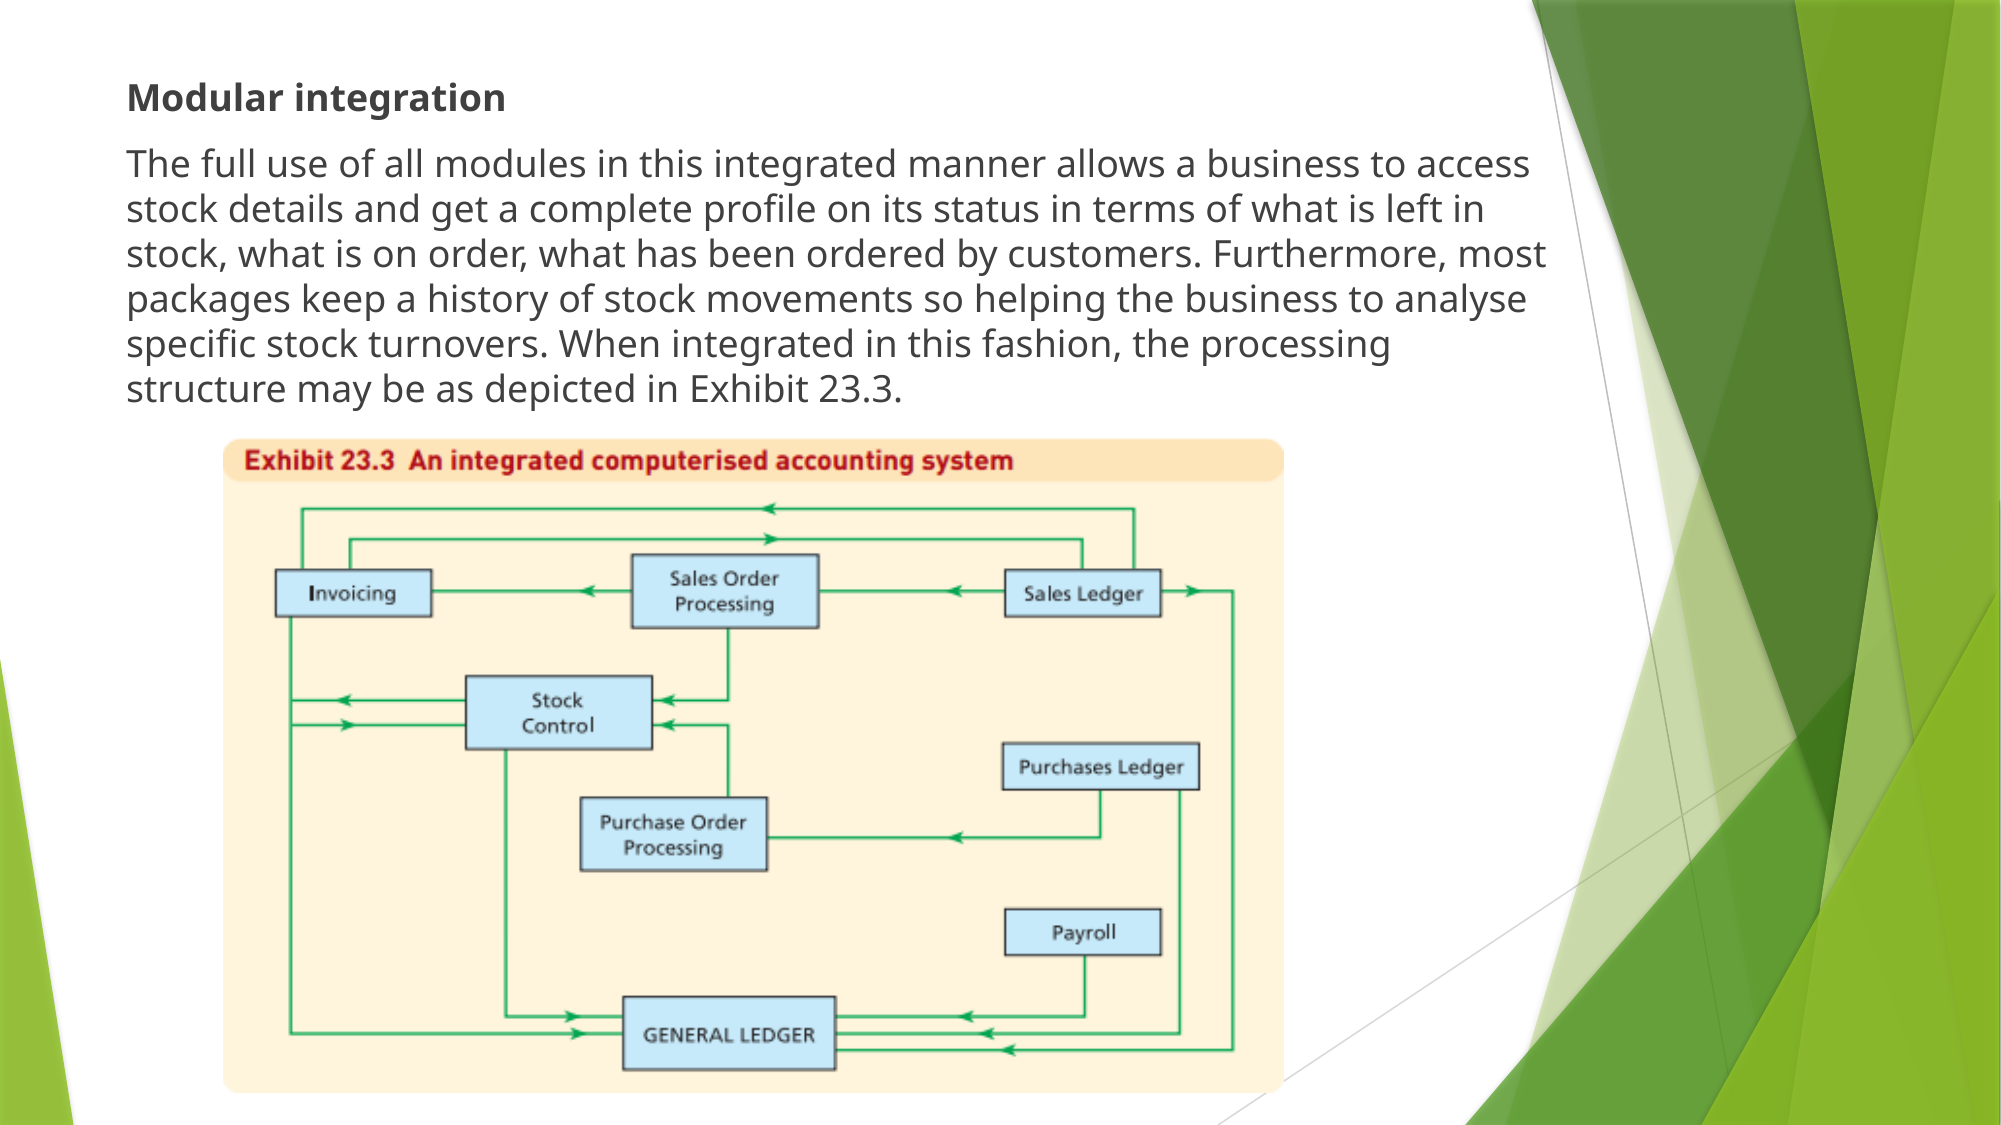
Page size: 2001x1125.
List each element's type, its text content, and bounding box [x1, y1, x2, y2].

list Modular integration The full use of all modules in this integrated manner allows a business to access stock details and get a complete profile on its status in terms of what is left in stock, what is on order, what has been ordered by customers. Furthermore, most packages keep a history of stock movements so helping the business to analyse specific stock turnovers. When integrated in this fashion, the processing structure may be as depicted in Exhibit 23.3. [111, 66, 1567, 991]
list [222, 437, 1285, 1093]
